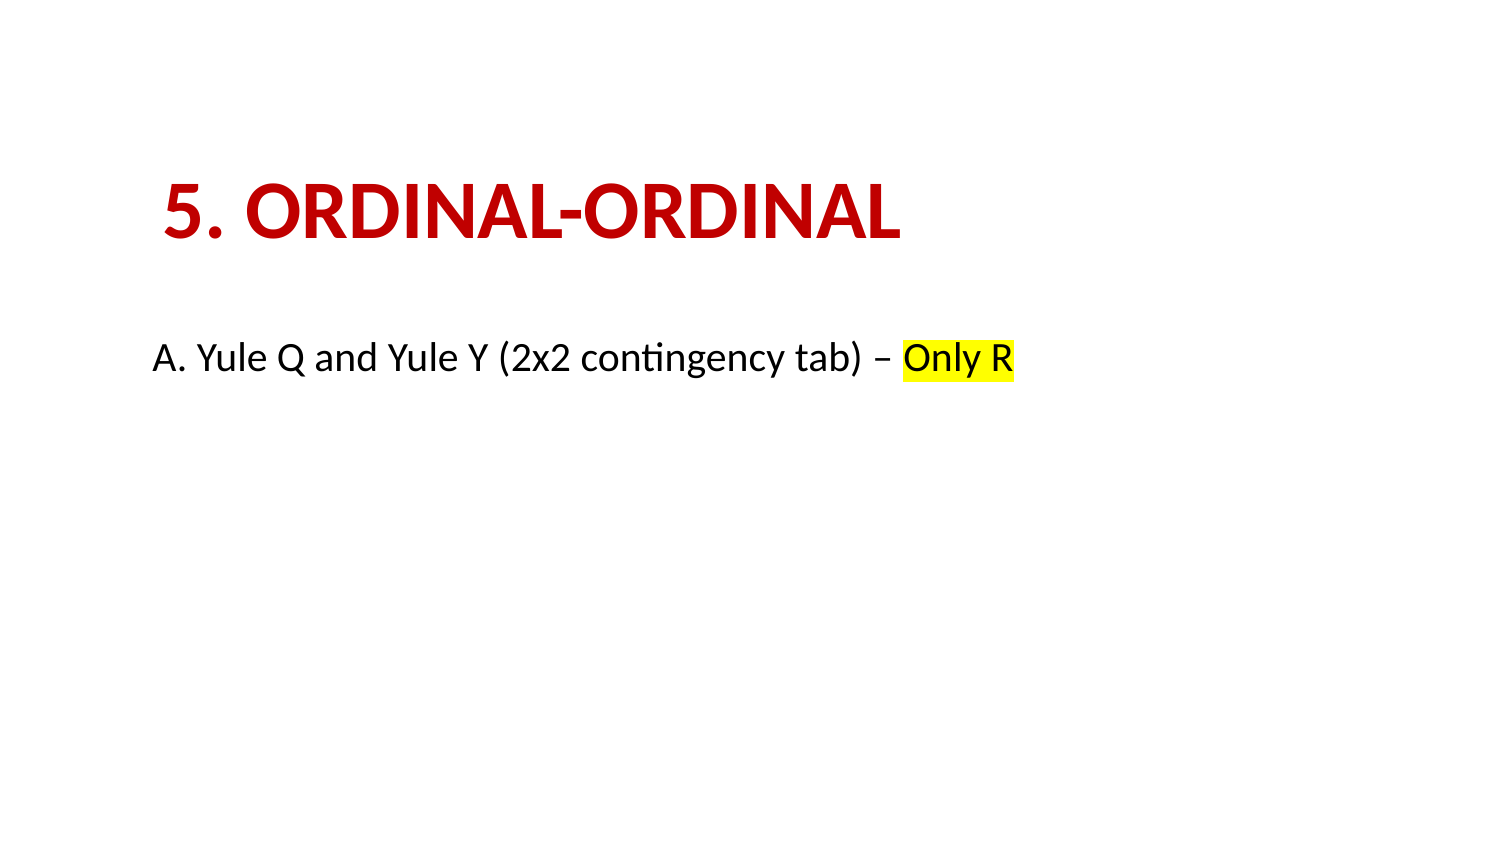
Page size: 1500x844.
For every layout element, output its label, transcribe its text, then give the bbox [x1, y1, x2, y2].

title 5. Ordinal-Ordinal [147, 147, 1321, 266]
list A. Yule Q and Yule Y (2x2 contingency tab) – Only R [137, 321, 1400, 431]
